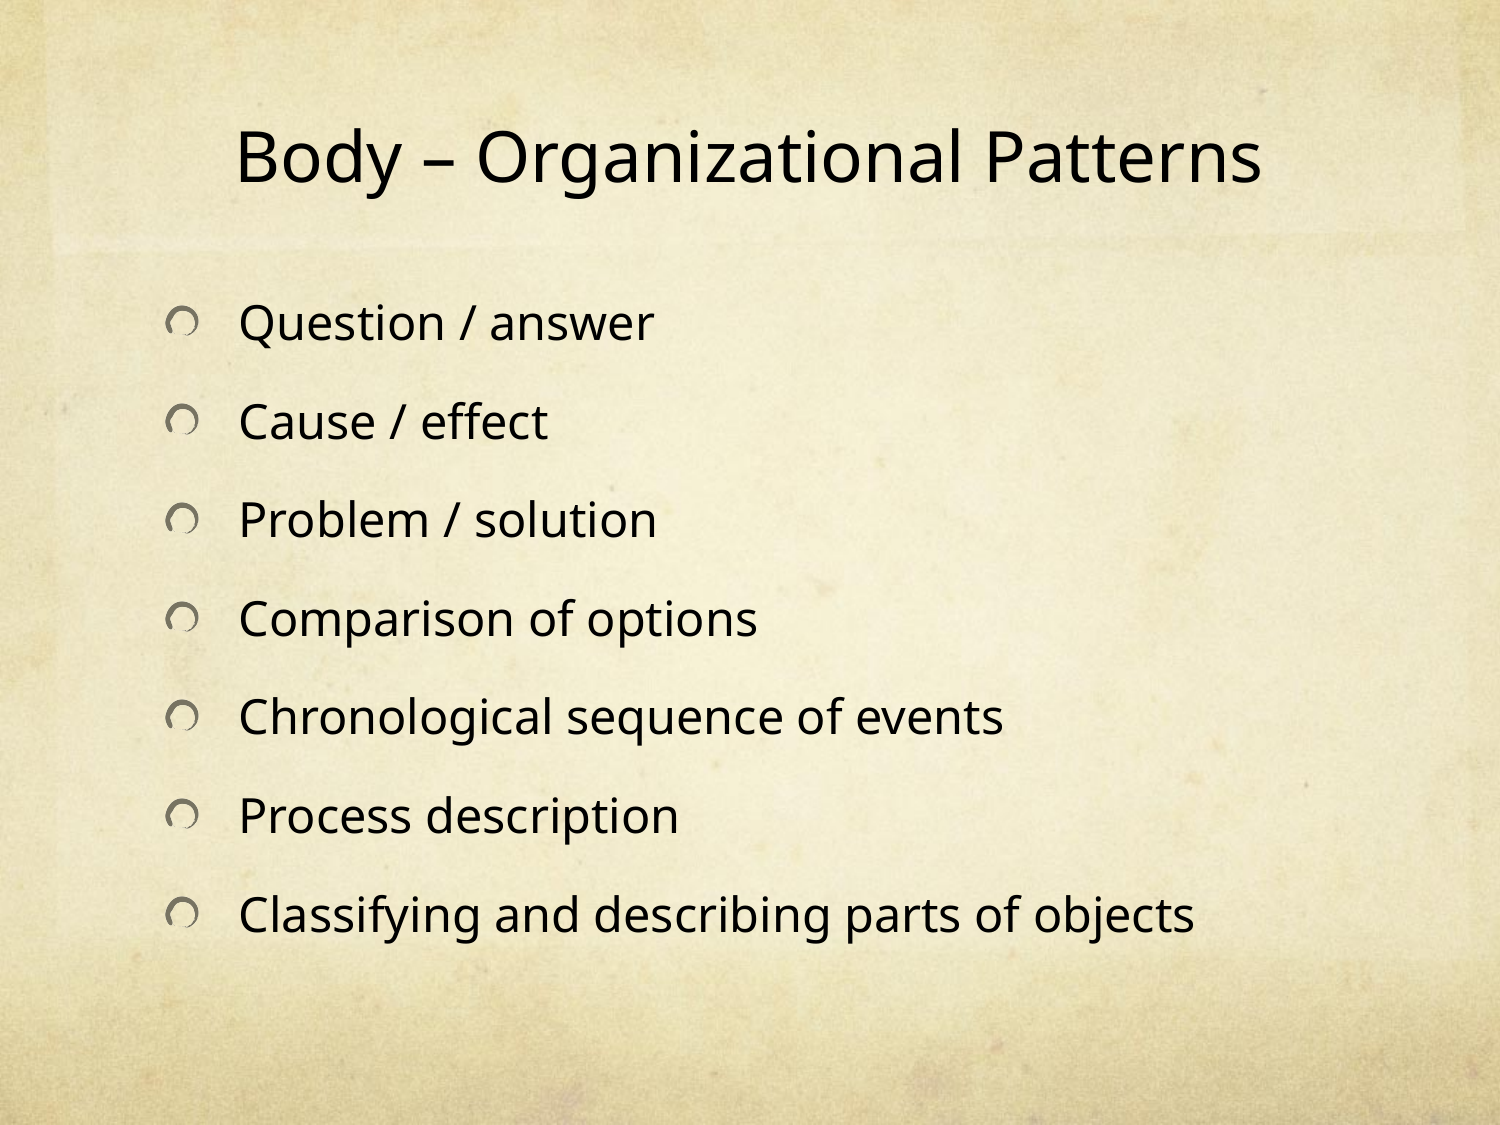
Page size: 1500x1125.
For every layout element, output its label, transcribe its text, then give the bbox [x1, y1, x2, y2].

picture [0, 0, 1500, 1125]
list Question / answer Cause / effect Problem / solution Comparison of options Chronological sequence of events Process description Classifying and describing parts of objects [150, 284, 1350, 950]
title Body – Organizational Patterns [150, 82, 1350, 225]
